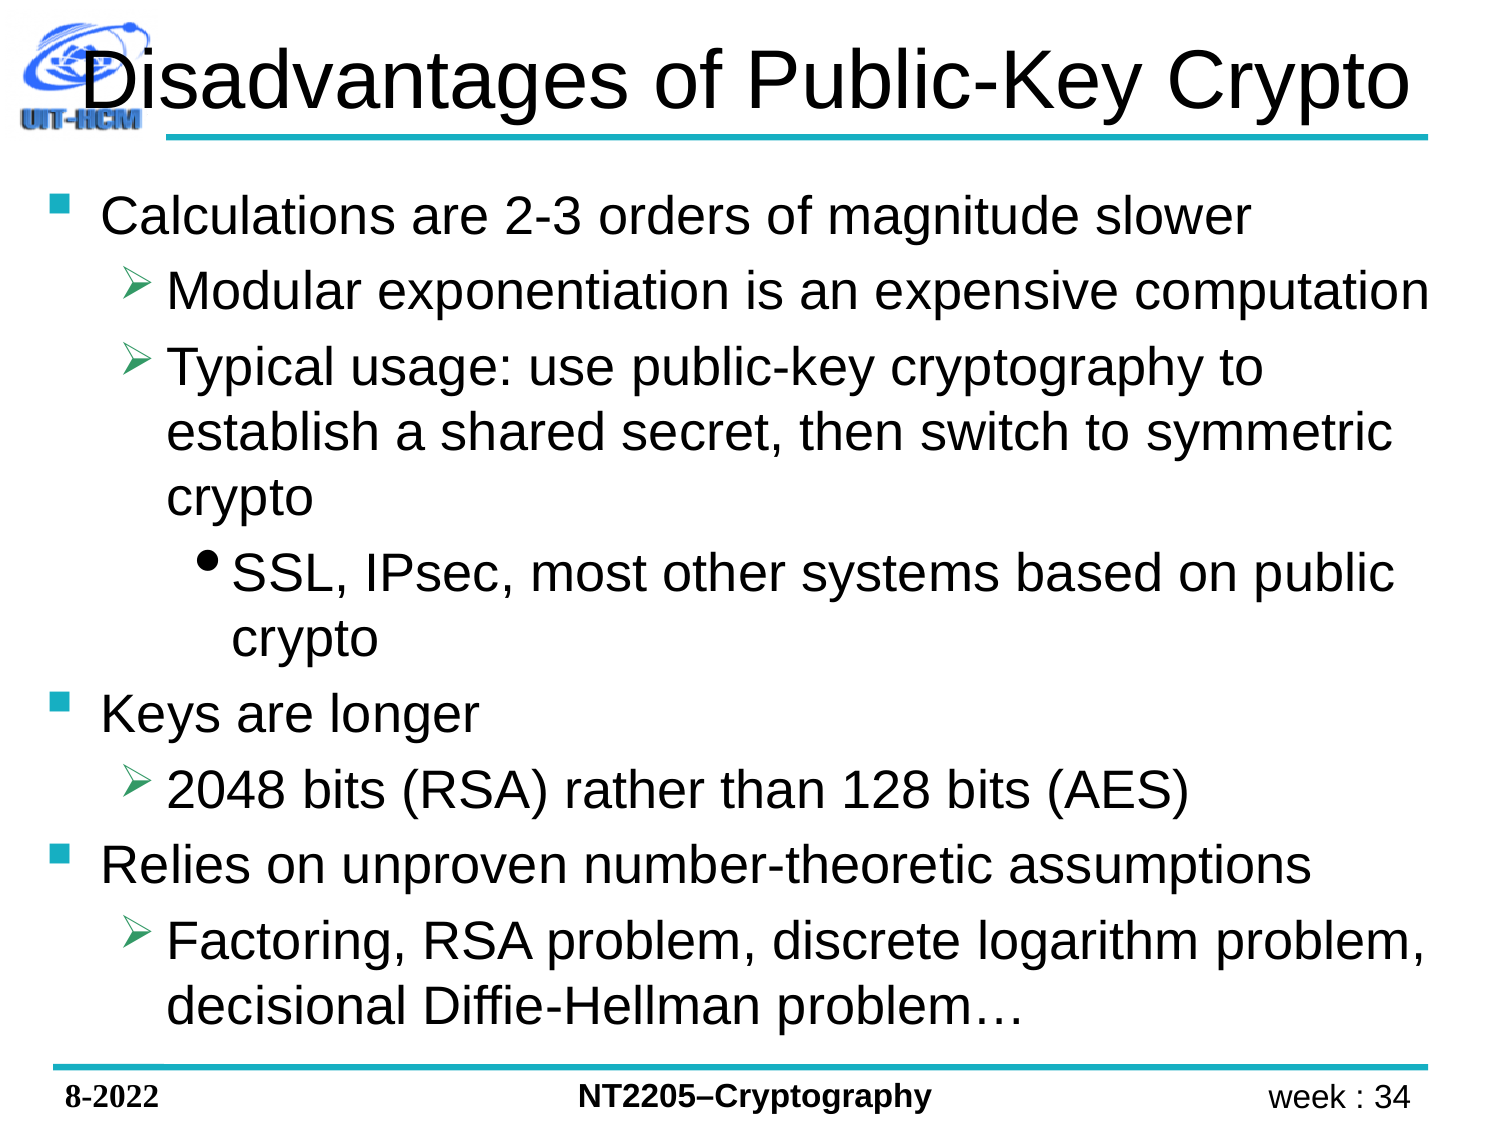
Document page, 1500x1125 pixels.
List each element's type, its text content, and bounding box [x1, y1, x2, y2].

picture [5, 9, 64, 141]
title Disadvantages of Public-Key Crypto [64, 0, 1436, 150]
list Calculations are 2-3 orders of magnitude slower Modular exponentiation is an expensive computation Typical usage: use public-key cryptography to establish a shared secret, then switch to symmetric crypto SSL, IPsec, most other systems based on public crypto Keys are longer 2048 bits (RSA) rather than 128 bits (AES) Relies on unproven number-theoretic assumptions Factoring, RSA problem, discrete logarithm problem, decisional Diffie-Hellman problem… [29, 172, 1485, 986]
